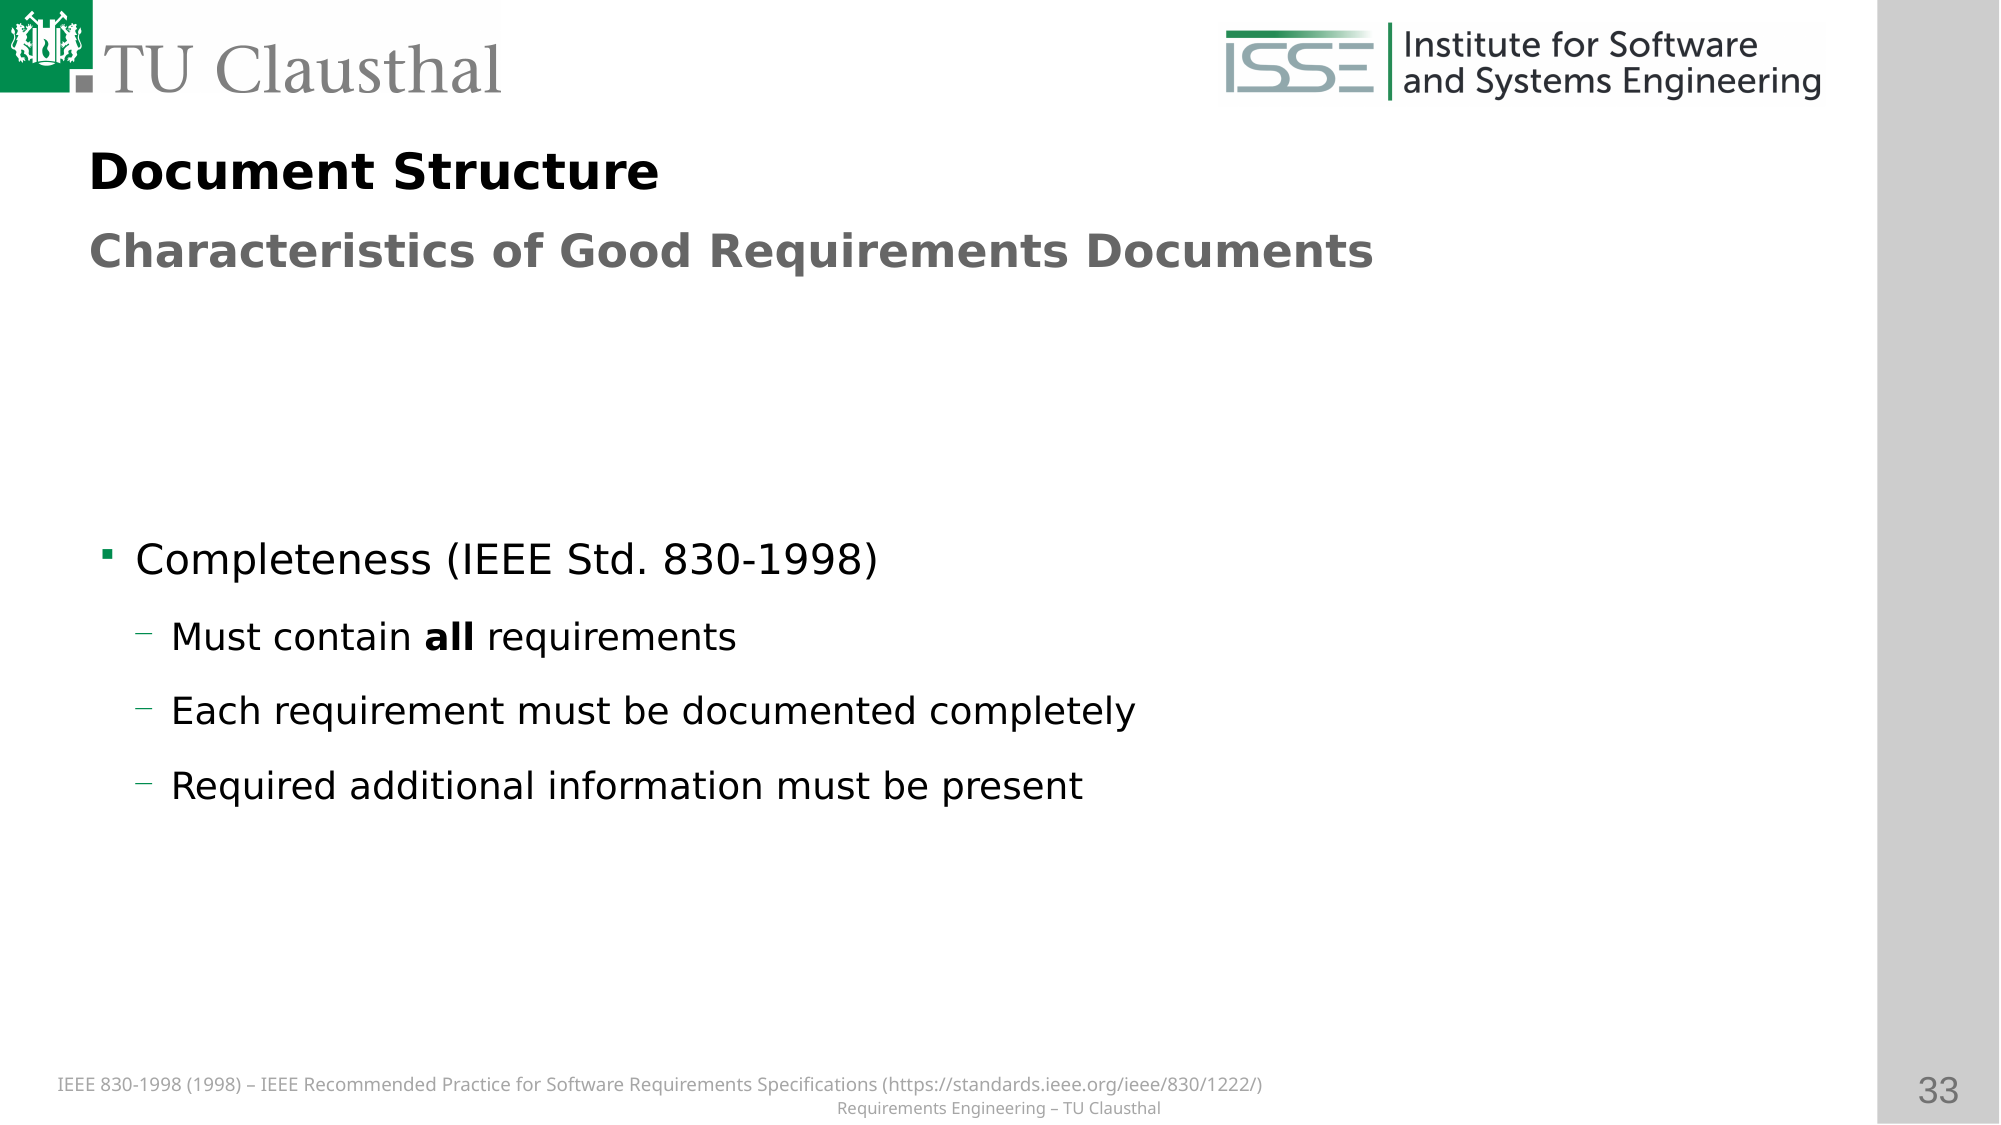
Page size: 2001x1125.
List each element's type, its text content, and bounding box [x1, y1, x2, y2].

text_box IEEE 830-1998 (1998) – IEEE Recommended Practice for Software Requirements Specifications (https://standards.ieee.org/ieee/830/1222/) [42, 1065, 1834, 1103]
picture [1218, 22, 1826, 107]
text_box Characteristics of Good Requirements Documents [88, 207, 1788, 290]
list Completeness (IEEE Std. 830-1998) Must contain all requirements Each requirement must be documented completely Required additional information must be present [99, 290, 1800, 1050]
text_box [74, 280, 1424, 995]
picture [0, 0, 501, 93]
text_box Document Structure [88, 118, 1788, 200]
